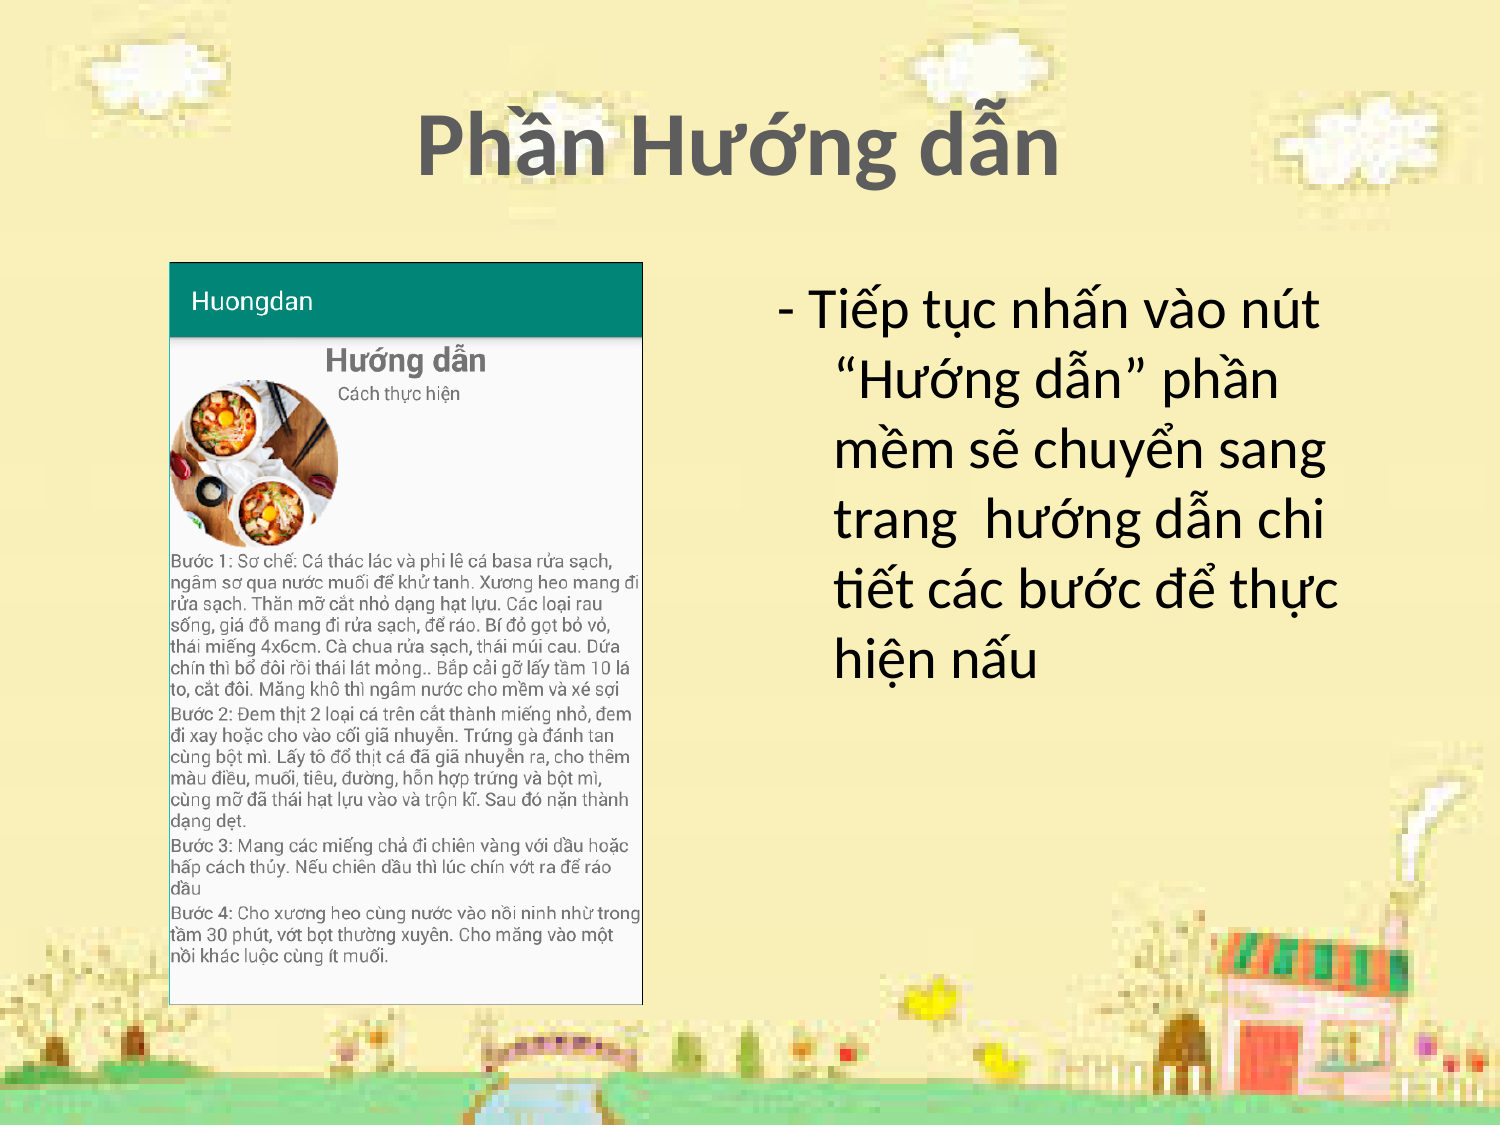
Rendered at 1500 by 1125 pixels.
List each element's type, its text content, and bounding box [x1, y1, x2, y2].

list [169, 262, 644, 1006]
picture [0, 0, 1500, 1125]
title Phần Hướng dẫn [75, 45, 1425, 233]
list - Tiếp tục nhấn vào nút “Hướng dẫn” phần mềm sẽ chuyển sang trang hướng dẫn chi tiết các bước để thực hiện nấu [762, 262, 1425, 1005]
